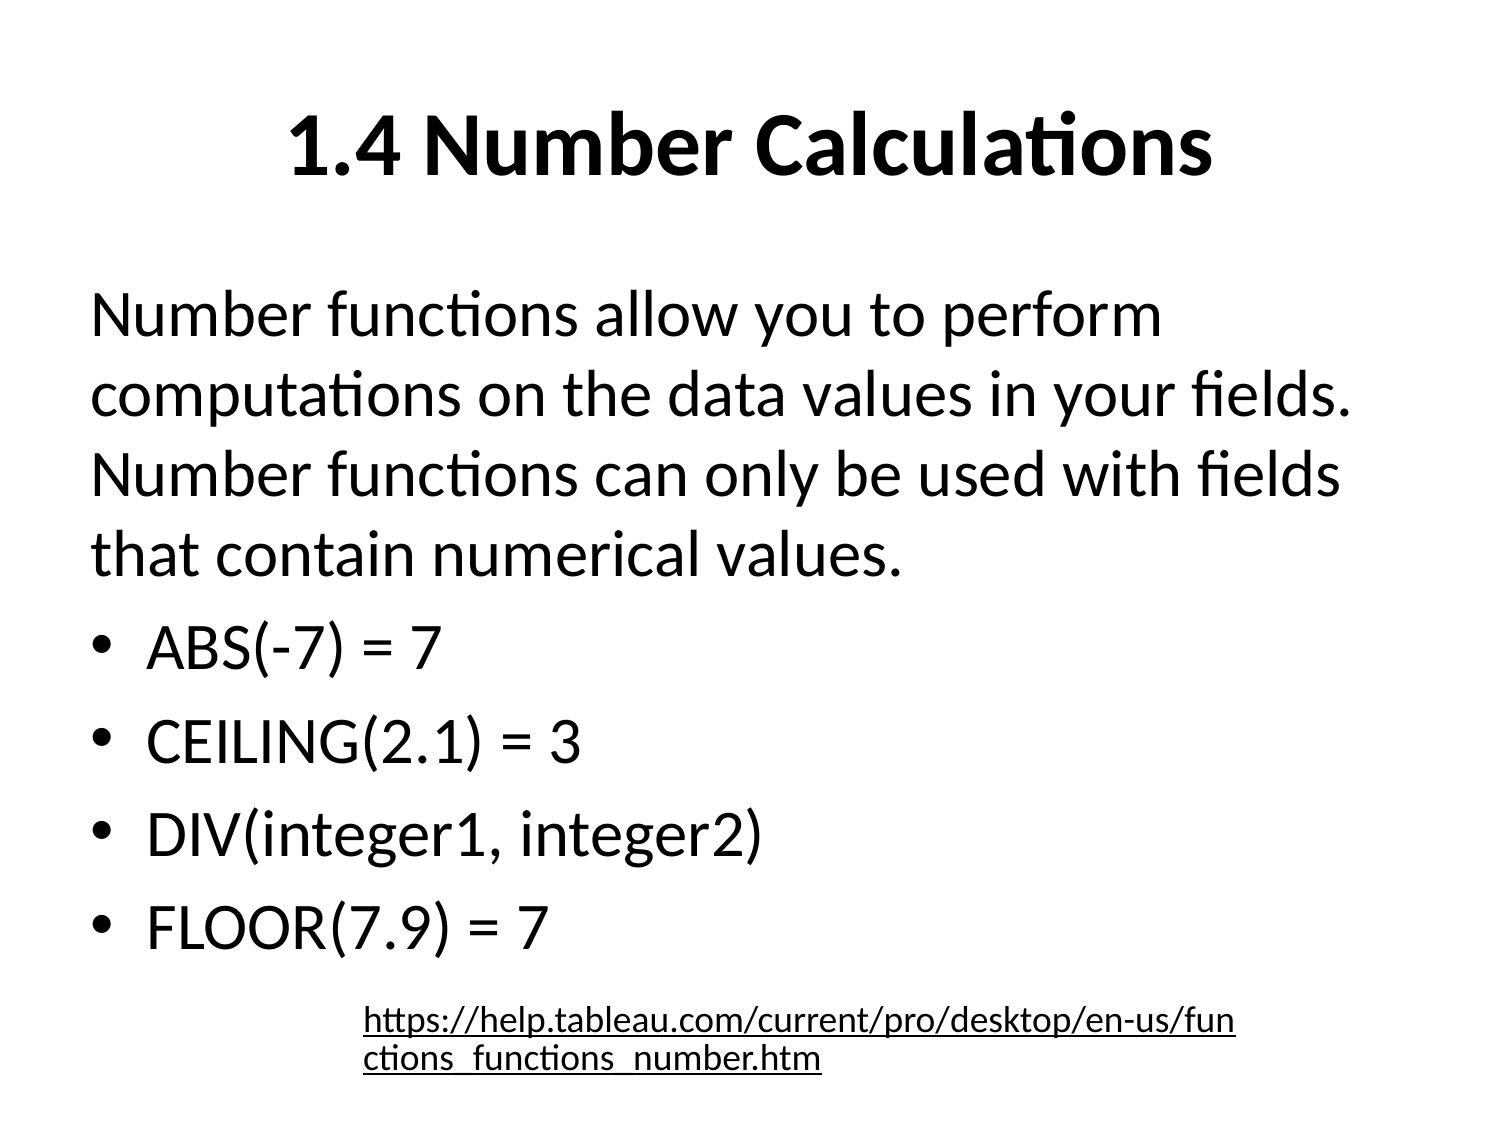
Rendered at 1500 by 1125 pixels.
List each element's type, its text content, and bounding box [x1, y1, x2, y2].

title 1.4 Number Calculations [75, 45, 1425, 233]
text_box https://help.tableau.com/current/pro/desktop/en-us/functions_functions_number.htm [348, 987, 1258, 1093]
list Number functions allow you to perform computations on the data values in your fields. Number functions can only be used with fields that contain numerical values. ABS(-7) = 7 CEILING(2.1) = 3 DIV(integer1, integer2) FLOOR(7.9) = 7 [75, 262, 1425, 1005]
